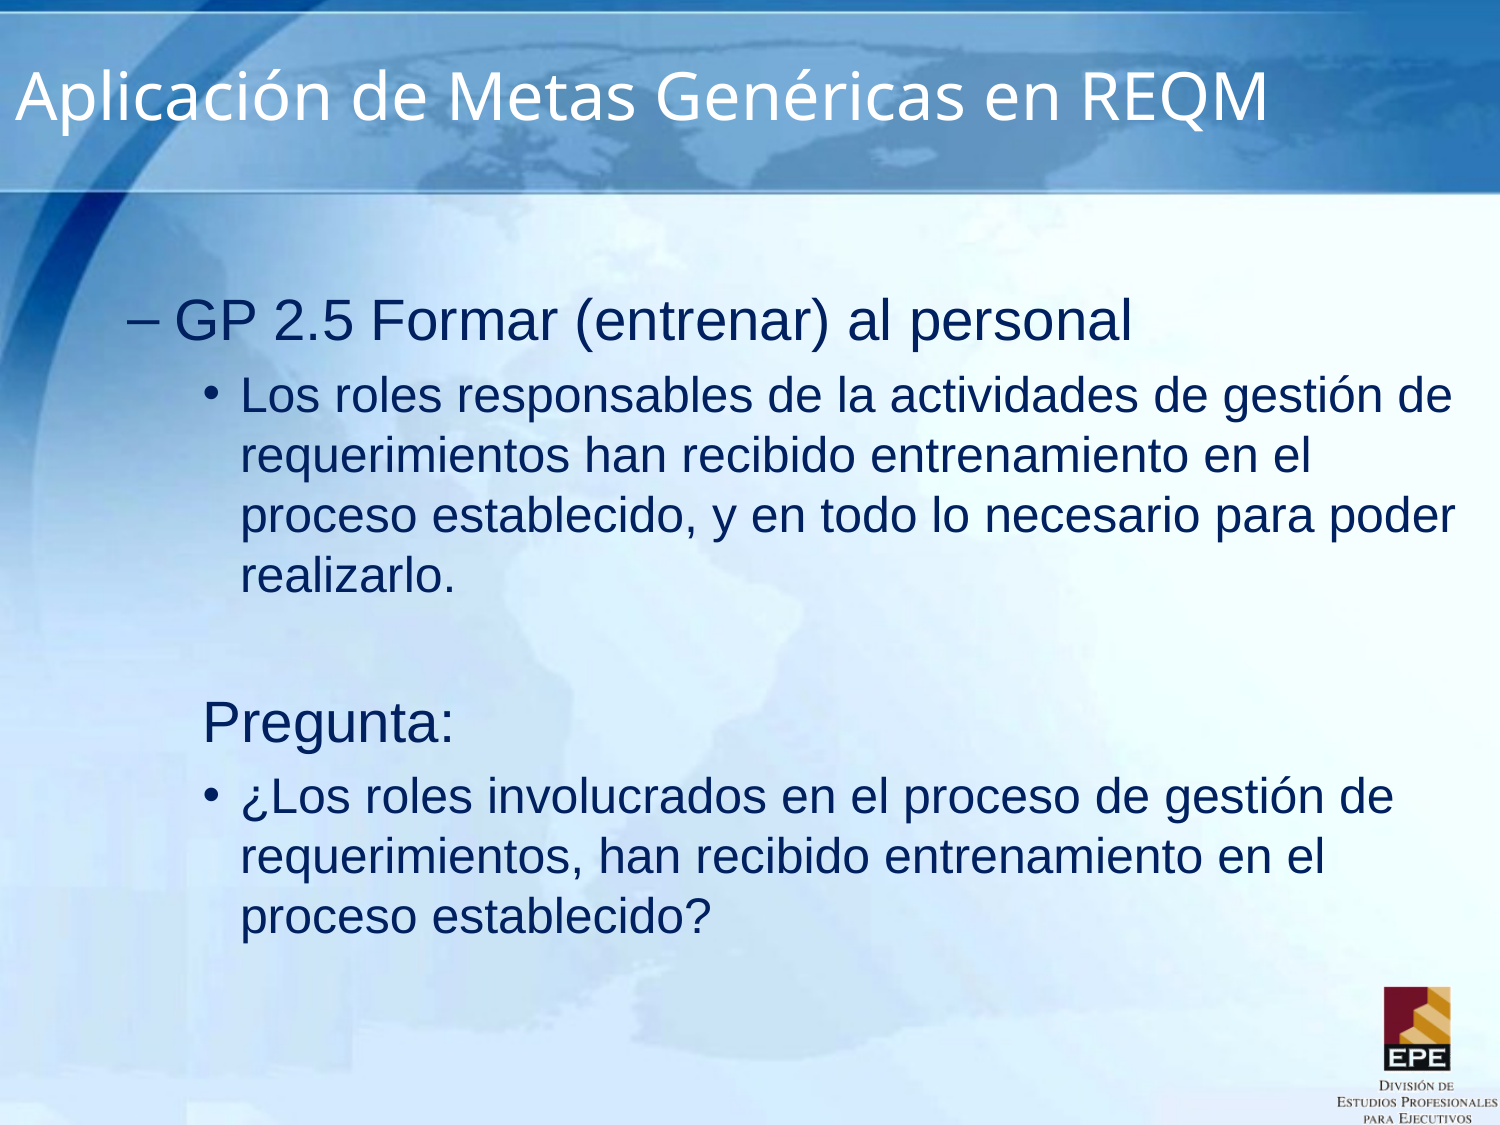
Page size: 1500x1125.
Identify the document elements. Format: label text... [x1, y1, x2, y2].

title Aplicación de Metas Genéricas en REQM [0, 0, 1350, 188]
list GP 2.5 Formar (entrenar) al personal Los roles responsables de la actividades de gestión de requerimientos han recibido entrenamiento en el proceso establecido, y en todo lo necesario para poder realizarlo. Pregunta: ¿Los roles involucrados en el proceso de gestión de requerimientos, han recibido entrenamiento en el proceso establecido? [37, 275, 1500, 1125]
picture [0, 0, 1500, 1125]
